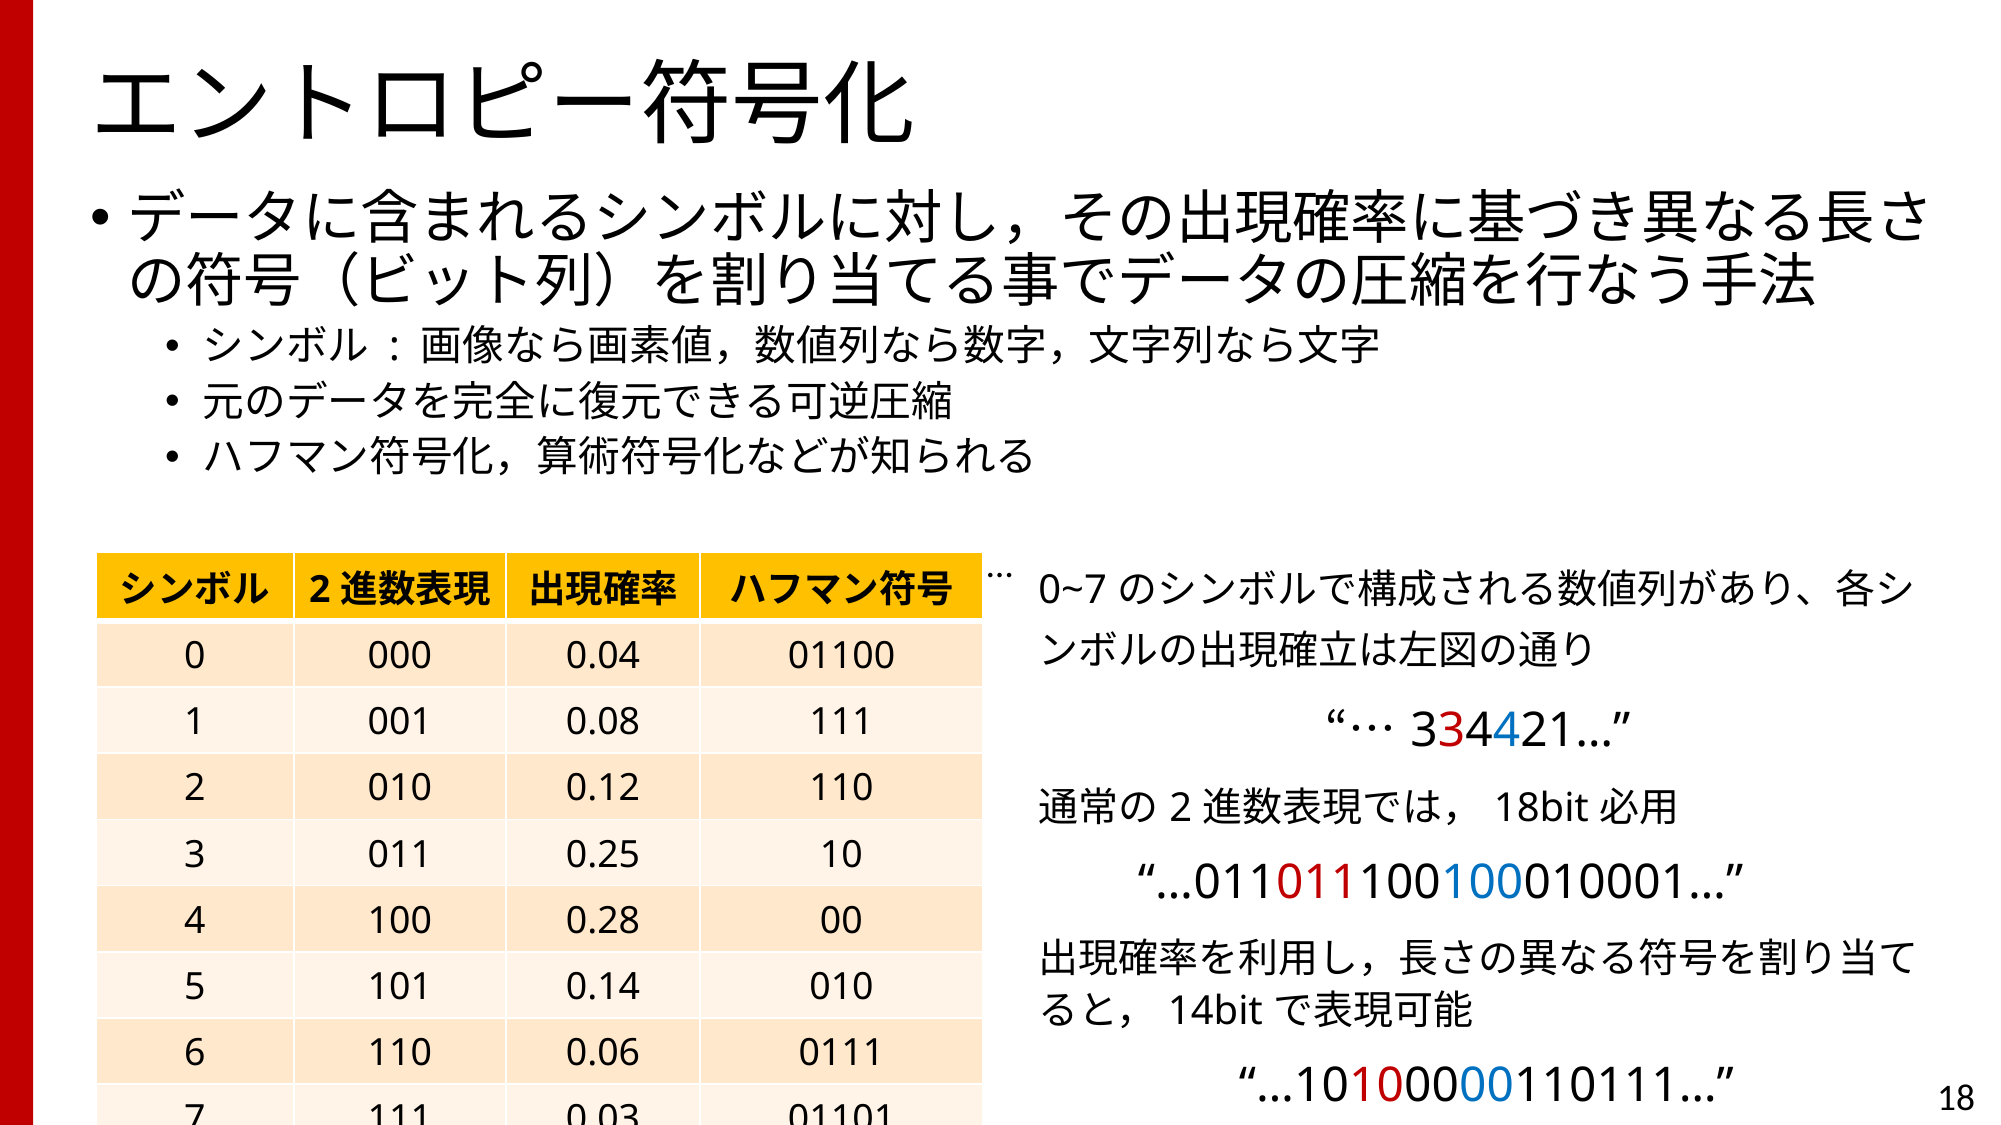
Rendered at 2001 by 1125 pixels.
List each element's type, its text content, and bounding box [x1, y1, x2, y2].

table_cell 0.08 [507, 688, 699, 752]
table_cell 111 [295, 1085, 505, 1125]
table_cell 0111 [701, 1019, 982, 1083]
table_header 2進数表現 [295, 553, 505, 618]
table_cell 0.06 [507, 1019, 699, 1083]
table_cell 6 [97, 1019, 293, 1083]
table_cell 7 [97, 1085, 293, 1125]
slide_number 18 [1950, 1065, 1990, 1125]
table_cell 01101 [701, 1085, 982, 1125]
table_cell 0 [97, 624, 293, 686]
table_header 出現確率 [507, 553, 699, 618]
table_cell 111 [701, 688, 982, 752]
table_cell 001 [295, 688, 505, 752]
table_cell 2 [97, 754, 293, 819]
table_cell 01100 [701, 624, 982, 686]
table_cell 0.03 [507, 1085, 699, 1125]
table_cell 010 [701, 953, 982, 1017]
table_cell 4 [97, 886, 293, 951]
table_cell 100 [295, 886, 505, 951]
text_box … [972, 532, 1028, 592]
list データに含まれるシンボルに対し，その出現確率に基づき異なる長さの符号（ビット列）を割り当てる事でデータの圧縮を行なう手法 シンボル : 画像なら画素値，数値列なら数字，文字列なら文字 元のデータを完全に復元できる可逆圧縮 ハフマン符号化，算術符号化などが知られる [75, 181, 1958, 538]
table_cell 0.25 [507, 820, 699, 885]
table_cell 1 [97, 688, 293, 752]
title エントロピー符号化 [75, 46, 1958, 167]
table_cell 0.12 [507, 754, 699, 819]
table_cell 000 [295, 624, 505, 686]
table_cell 0.14 [507, 953, 699, 1017]
table_cell 0.04 [507, 624, 699, 686]
table_cell 011 [295, 820, 505, 885]
table_cell 00 [701, 886, 982, 951]
table_cell 010 [295, 754, 505, 819]
table_cell 5 [97, 953, 293, 1017]
table_header ハフマン符号 [701, 553, 982, 618]
table_cell 110 [701, 754, 982, 819]
table_cell 0.28 [507, 886, 699, 951]
table_cell 101 [295, 953, 505, 1017]
table_cell 3 [97, 820, 293, 885]
table_header シンボル [97, 553, 293, 618]
table_cell 10 [701, 820, 982, 885]
text_box 0~7のシンボルで構成される数値列があり、各シンボルの出現確立は左図の通り “…334421…” 通常の2進数表現では，18bit必用 “…011011100100010001…” 出現確率を利用し，長さの異なる符号を割り当てると，14bitで表現可能 “…10100000110111…” [1023, 554, 1950, 1125]
table_cell 110 [295, 1019, 505, 1083]
